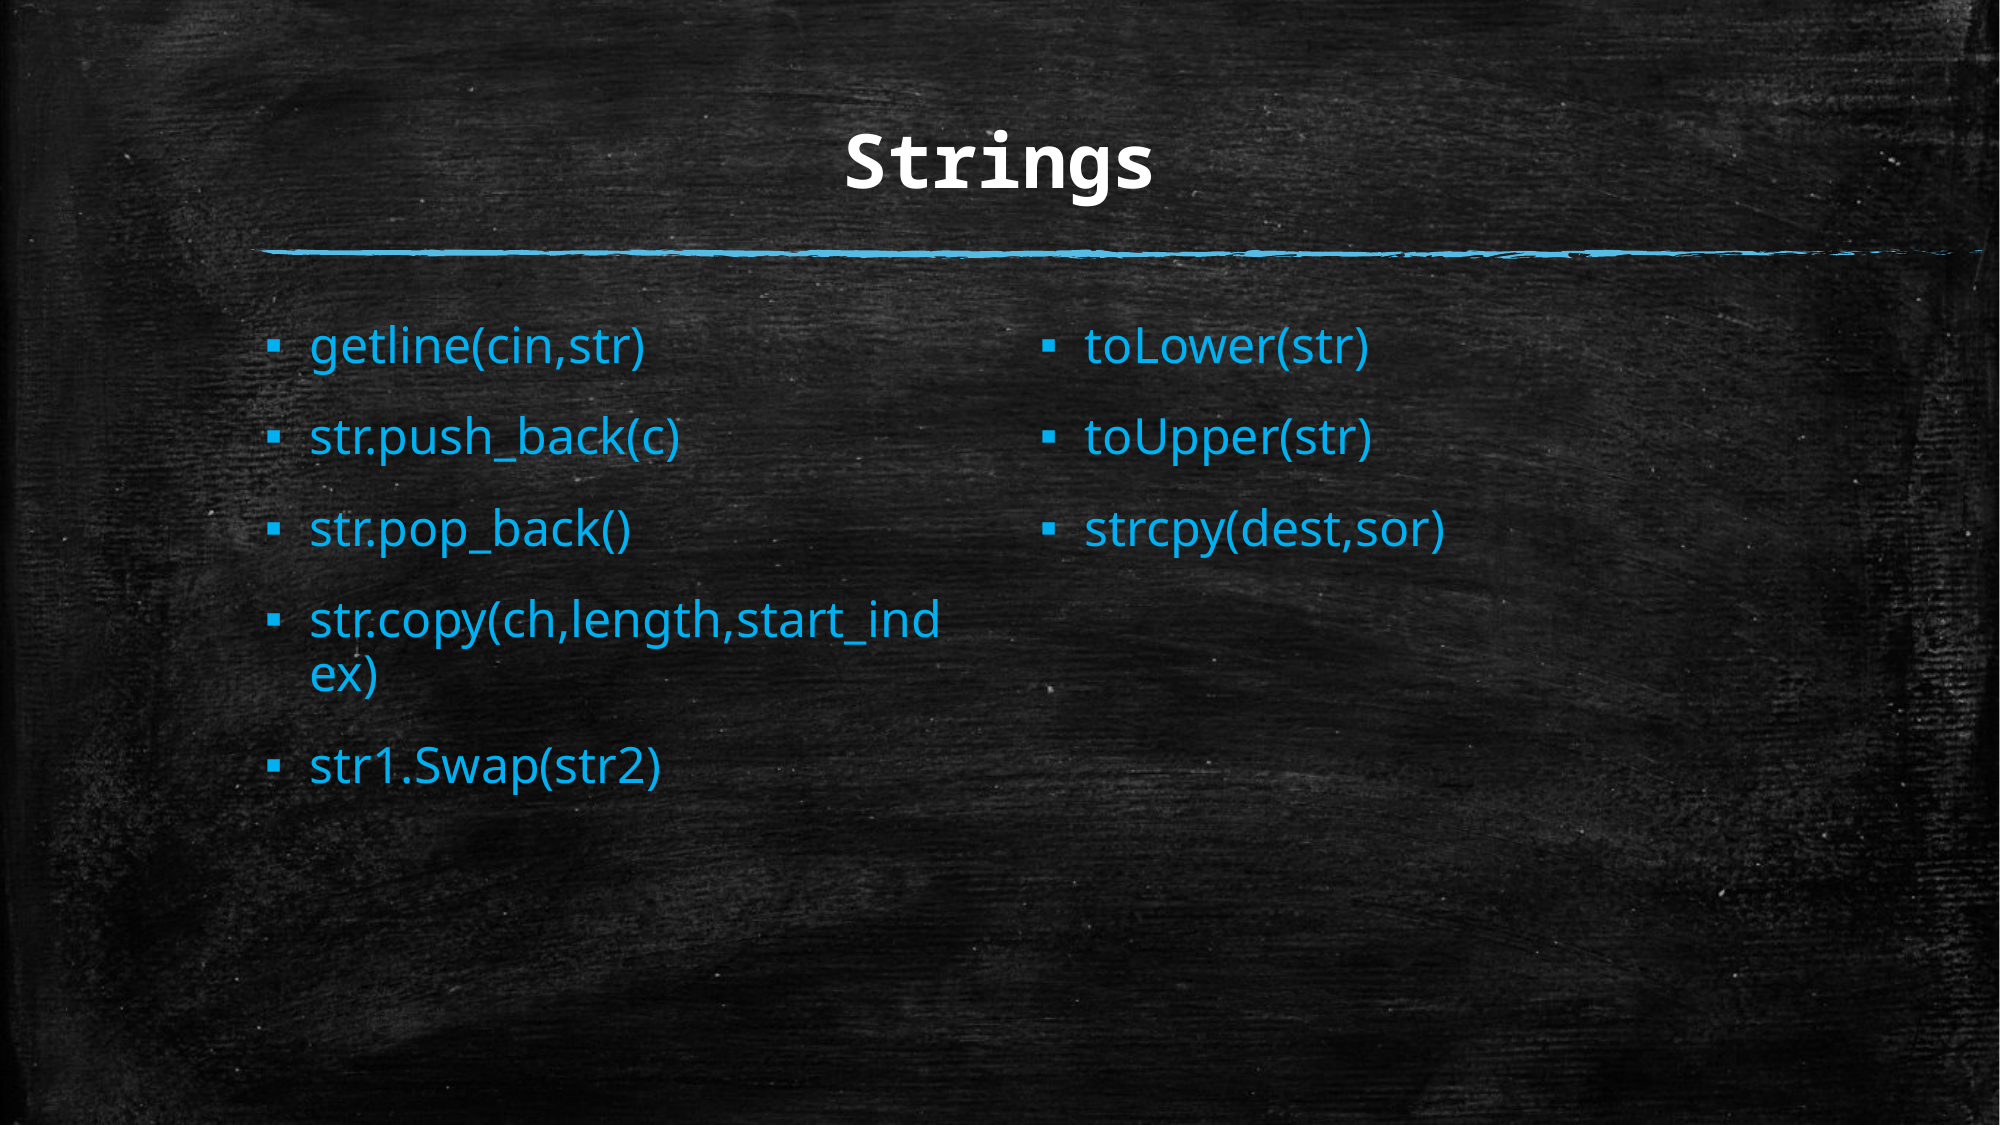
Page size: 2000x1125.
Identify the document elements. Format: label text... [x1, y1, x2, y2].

list toLower(str) toUpper(str) strcpy(dest,sor) [1024, 312, 1750, 1013]
list getline(cin,str) str.push_back(c) str.pop_back() str.copy(ch,length,start_index) str1.Swap(str2) [249, 312, 975, 1013]
title Strings [249, 45, 1750, 213]
